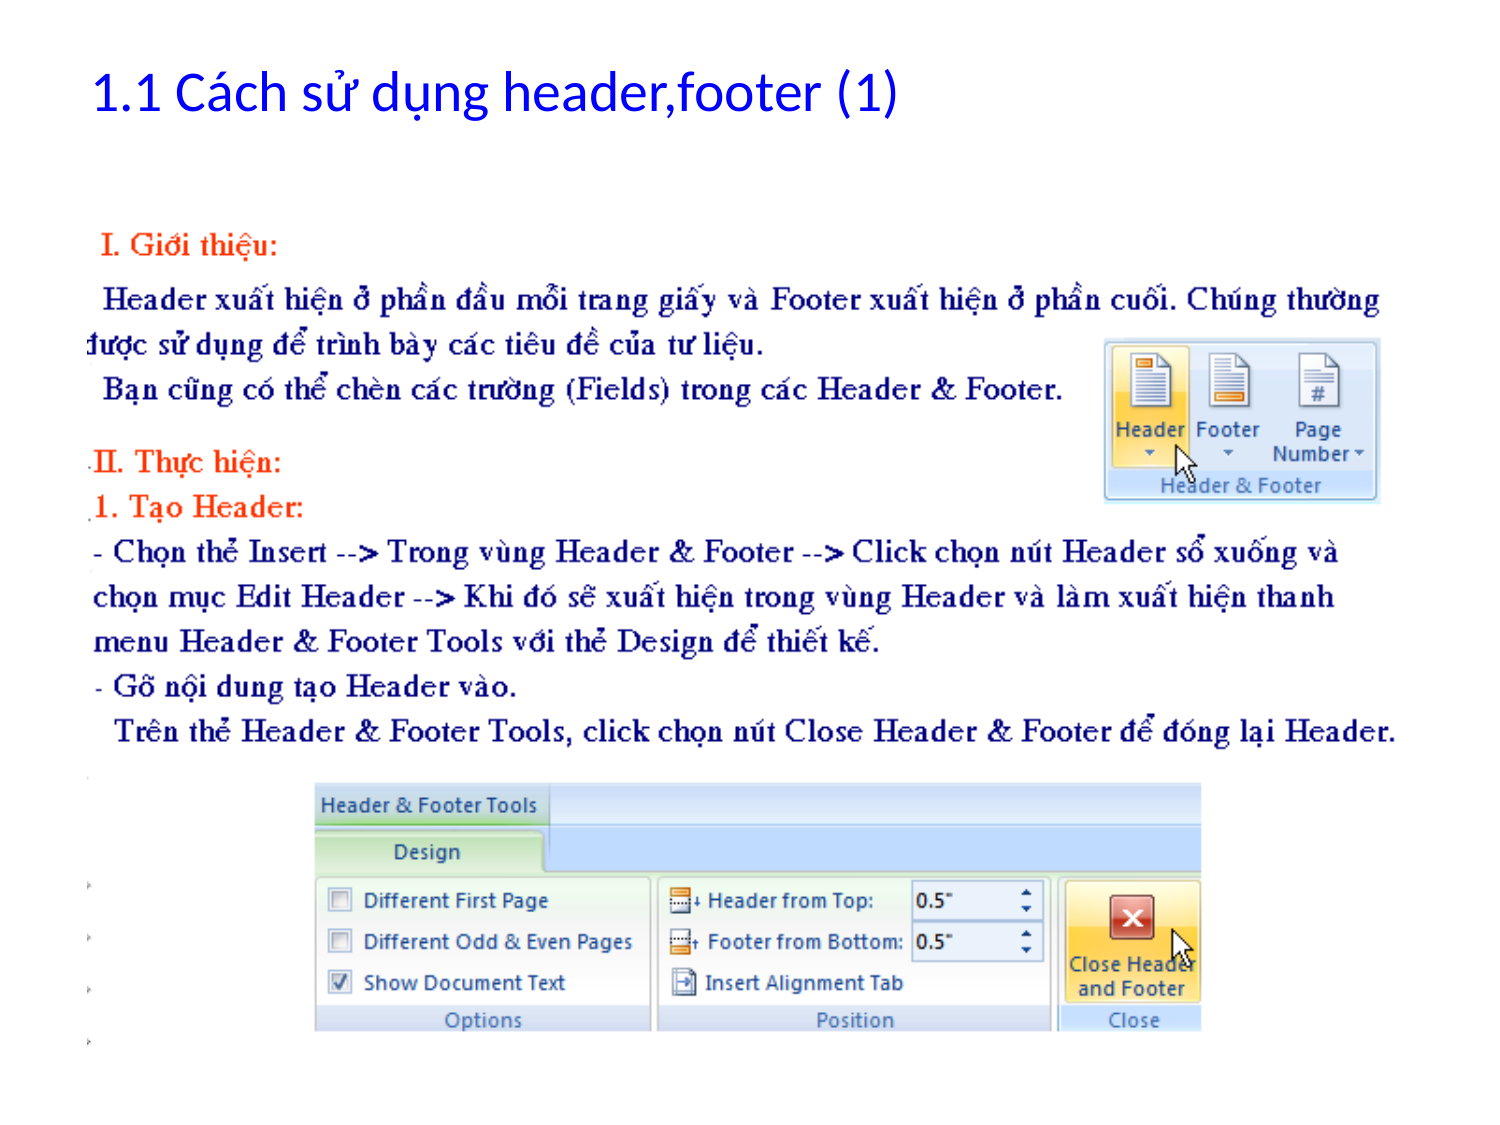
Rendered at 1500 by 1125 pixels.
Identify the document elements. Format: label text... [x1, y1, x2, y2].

title 1.1 Cách sử dụng header,footer (1) [75, 45, 1425, 200]
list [87, 211, 1413, 1057]
